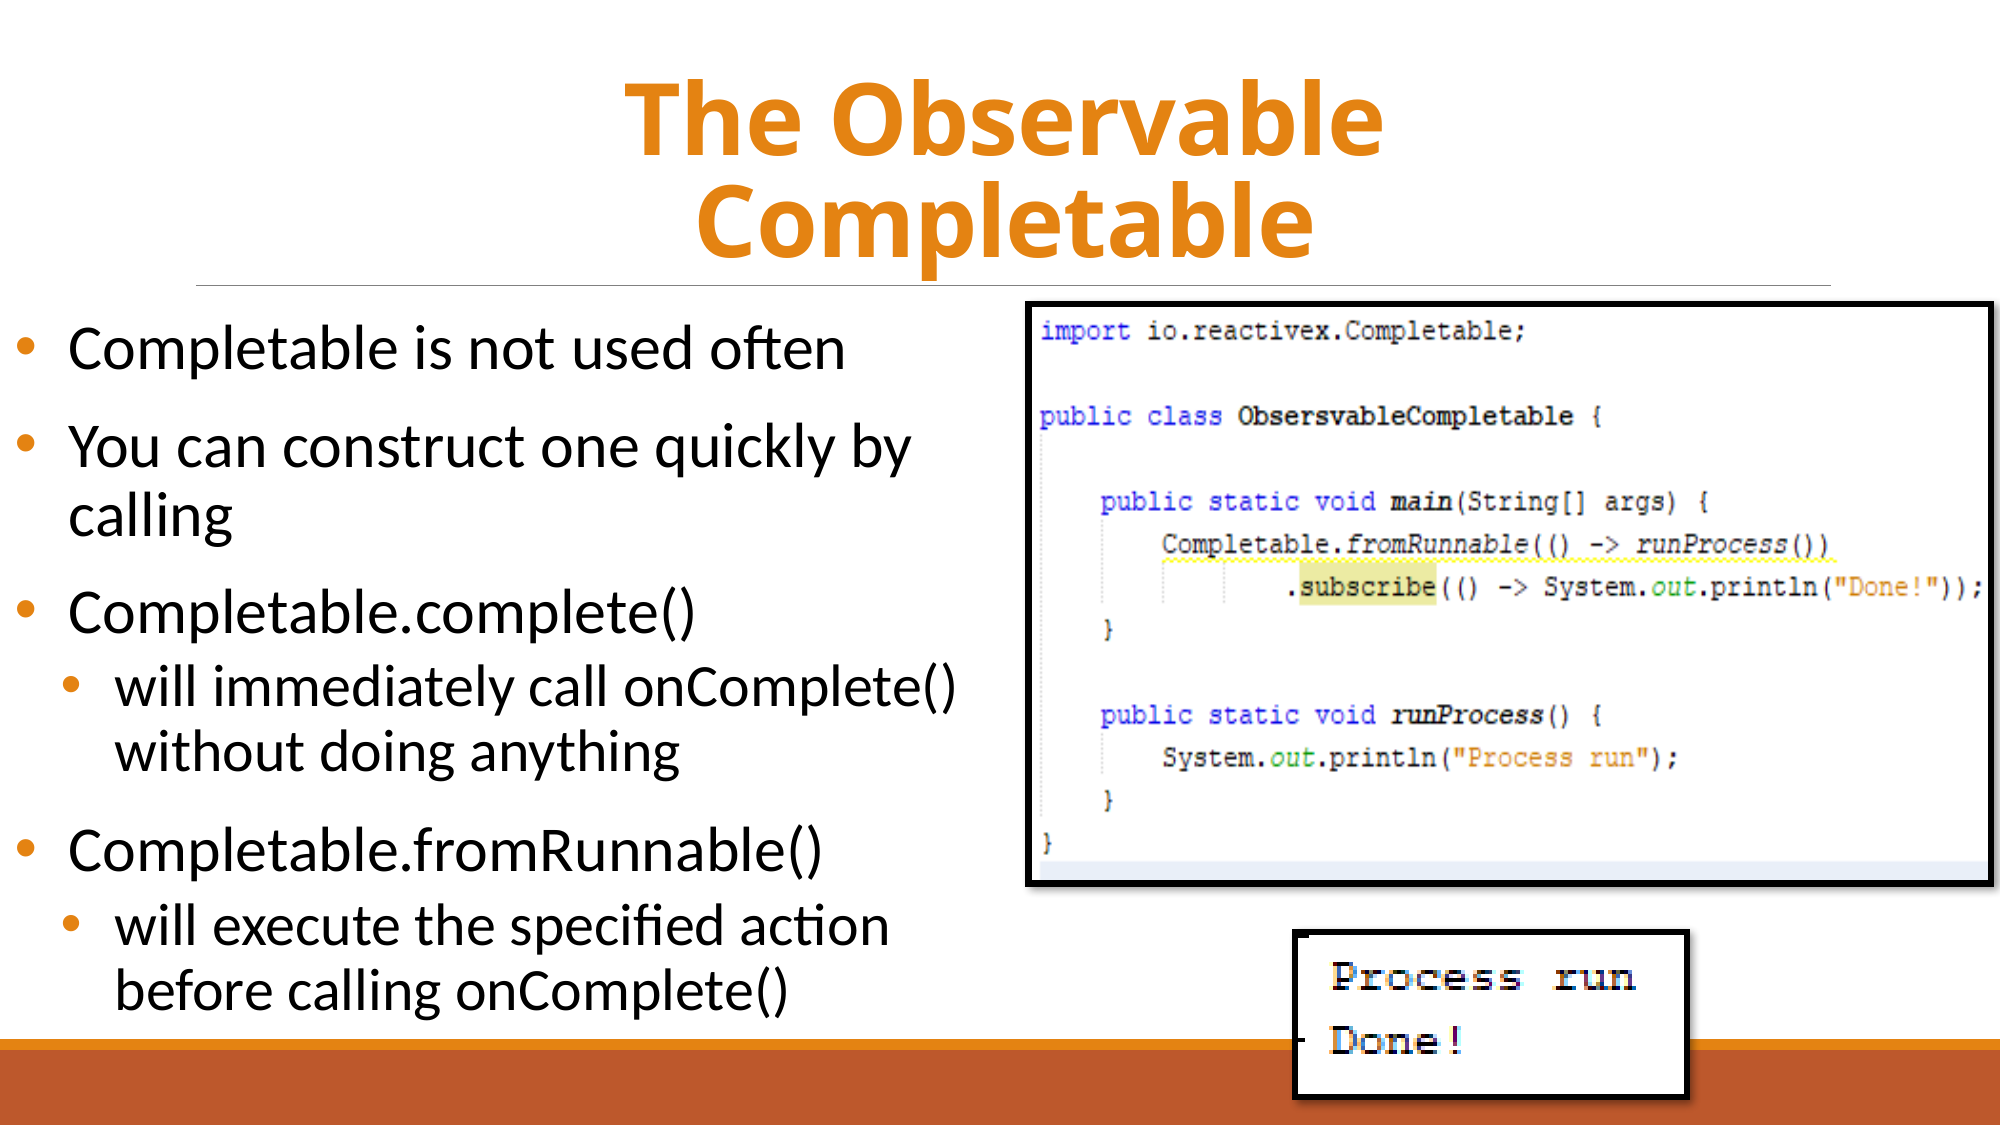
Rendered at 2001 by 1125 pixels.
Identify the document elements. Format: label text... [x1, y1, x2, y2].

picture [1031, 306, 1989, 881]
title The Observable Completable [180, 47, 1830, 285]
list Completable is not used often You can construct one quickly by calling Completable.complete() will immediately call onComplete() without doing anything Completable.fromRunnable() will execute the specified action before calling onComplete() [14, 307, 1049, 1034]
picture [1297, 934, 1685, 1095]
